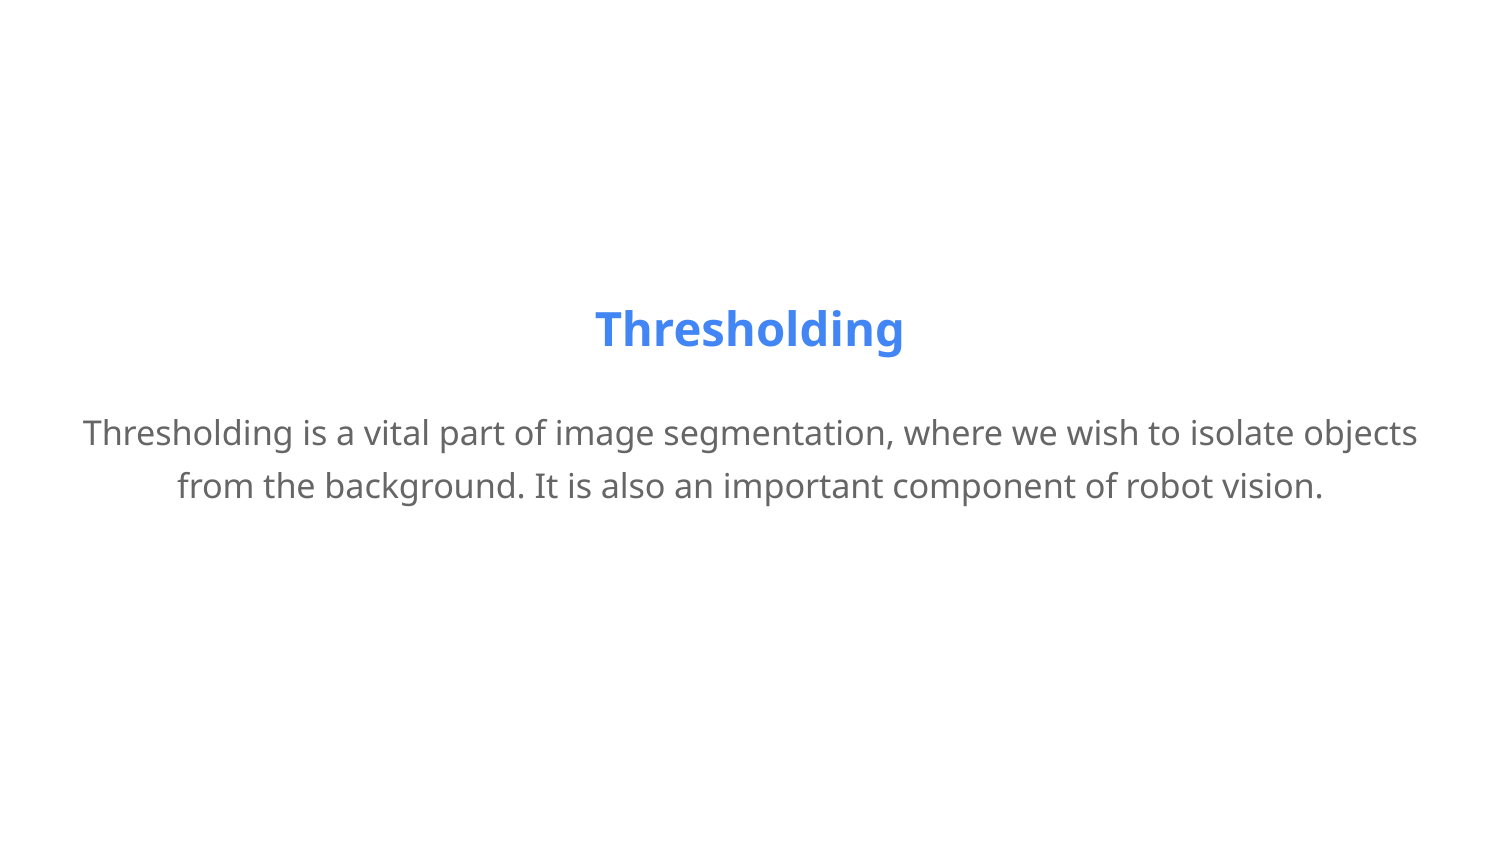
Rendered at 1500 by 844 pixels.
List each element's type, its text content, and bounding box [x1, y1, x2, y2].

list Thresholding is a vital part of image segmentation, where we wish to isolate objects from the background. It is also an important component of robot vision. [51, 387, 1449, 564]
title Thresholding [51, 280, 1449, 375]
